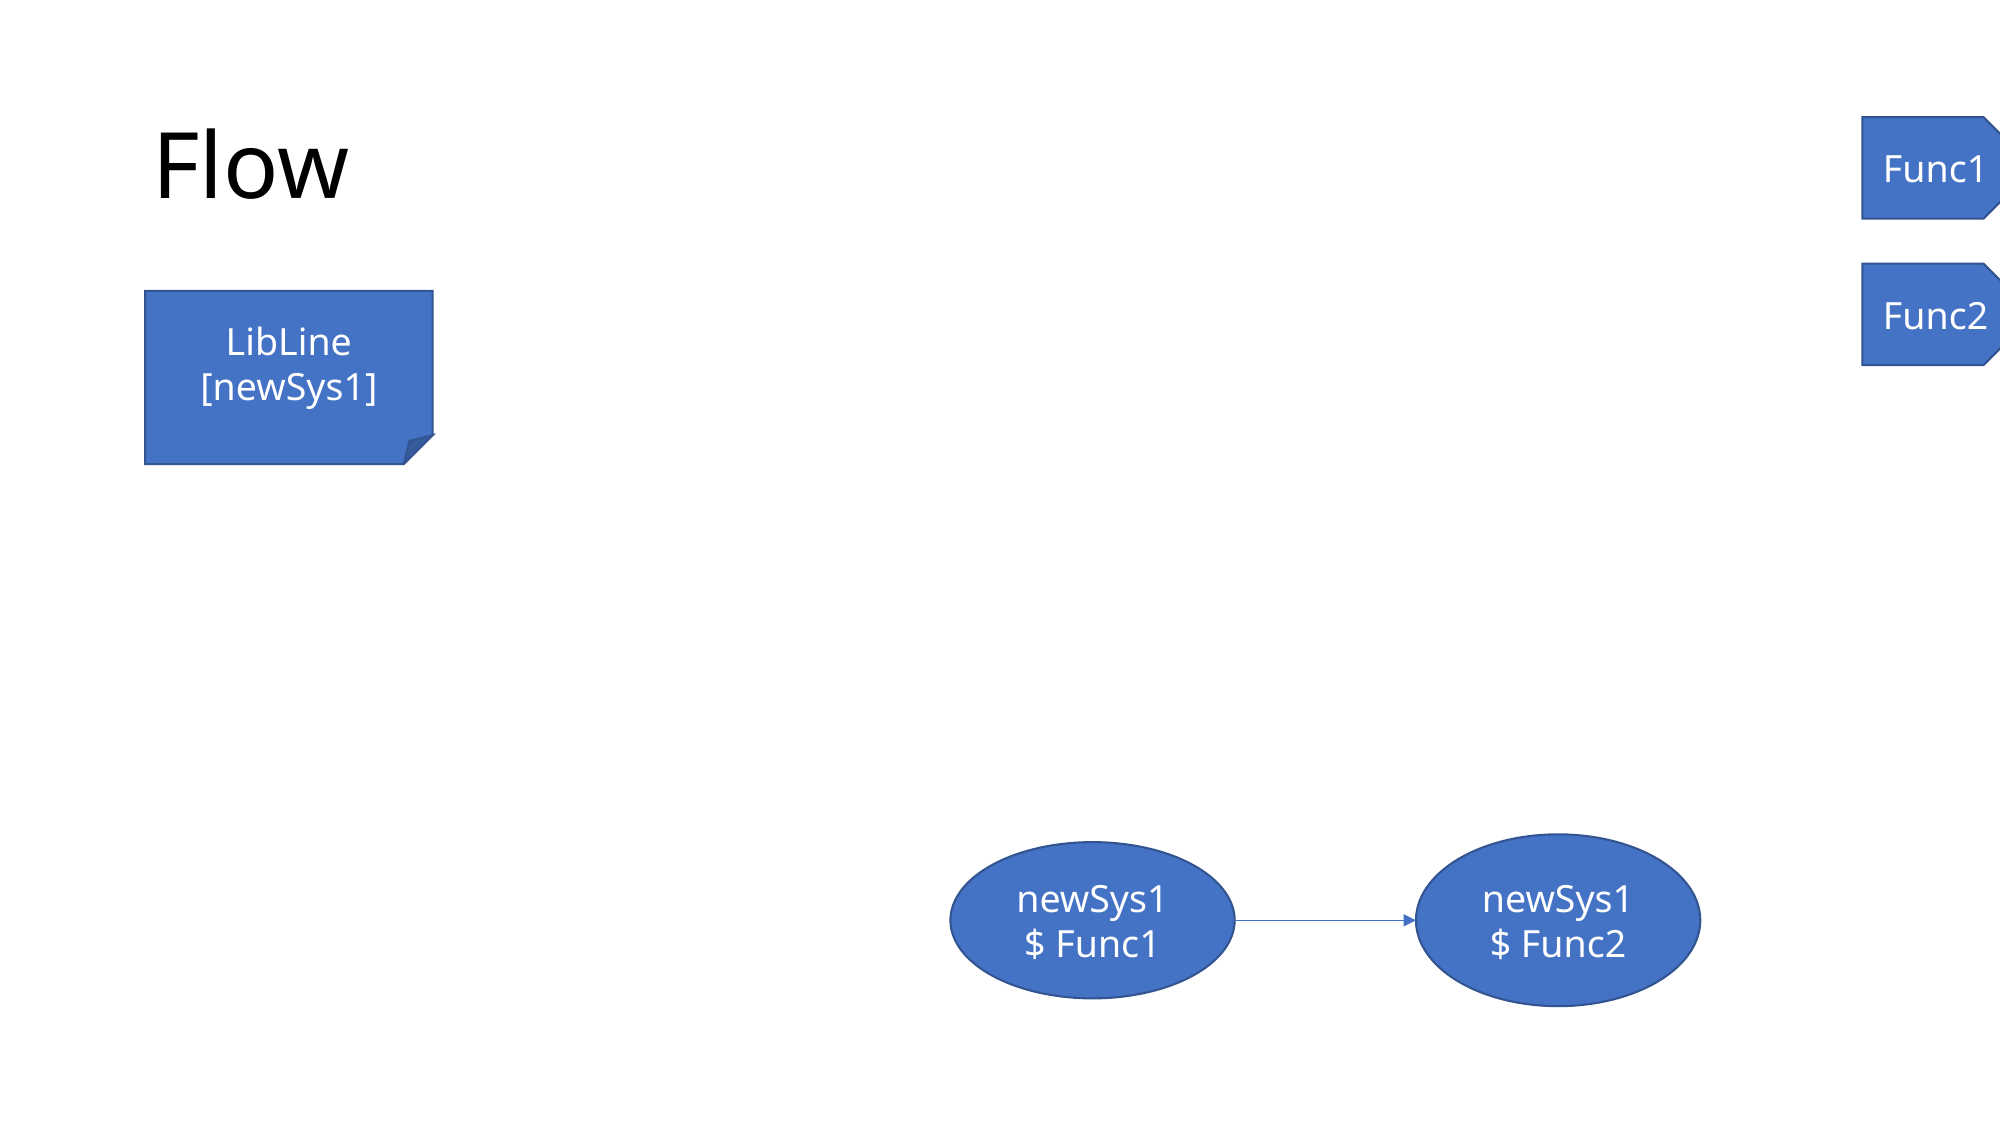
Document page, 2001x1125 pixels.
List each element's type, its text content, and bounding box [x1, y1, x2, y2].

text_box newSys1$ Func1 [949, 841, 1236, 1000]
title Flow [137, 59, 1863, 278]
text_box Func2 [1861, 262, 2000, 367]
text_box LibLine [newSys1] [144, 289, 437, 466]
text_box newSys1$ Func2 [1414, 833, 1702, 1008]
text_box Func1 [1861, 116, 2000, 220]
